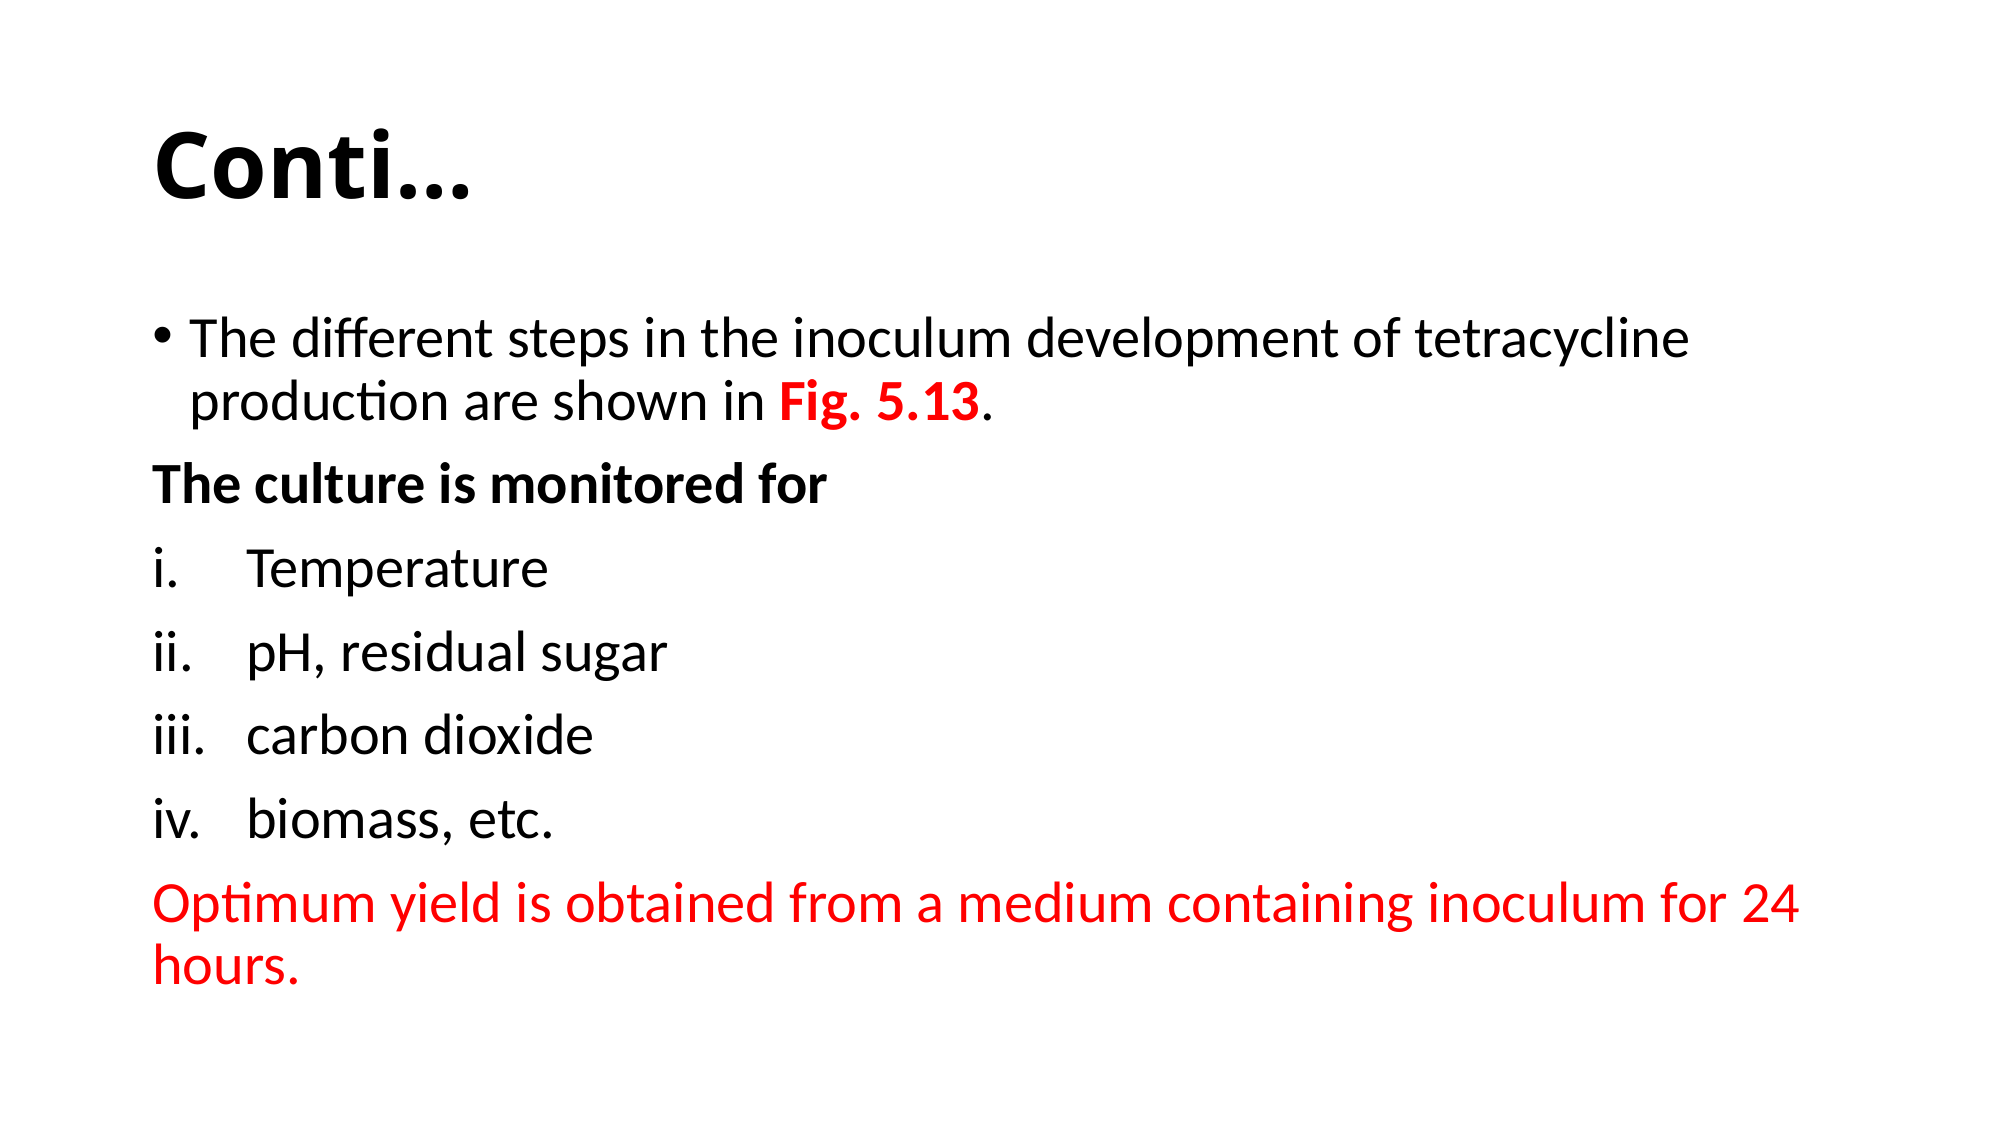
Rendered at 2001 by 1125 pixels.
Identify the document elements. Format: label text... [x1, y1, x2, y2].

list The different steps in the inoculum development of tetracycline production are shown in Fig. 5.13. The culture is monitored for Temperature pH, residual sugar carbon dioxide biomass, etc. Optimum yield is obtained from a medium containing inoculum for 24 hours. [137, 299, 1863, 1014]
title Conti… [137, 59, 1863, 278]
